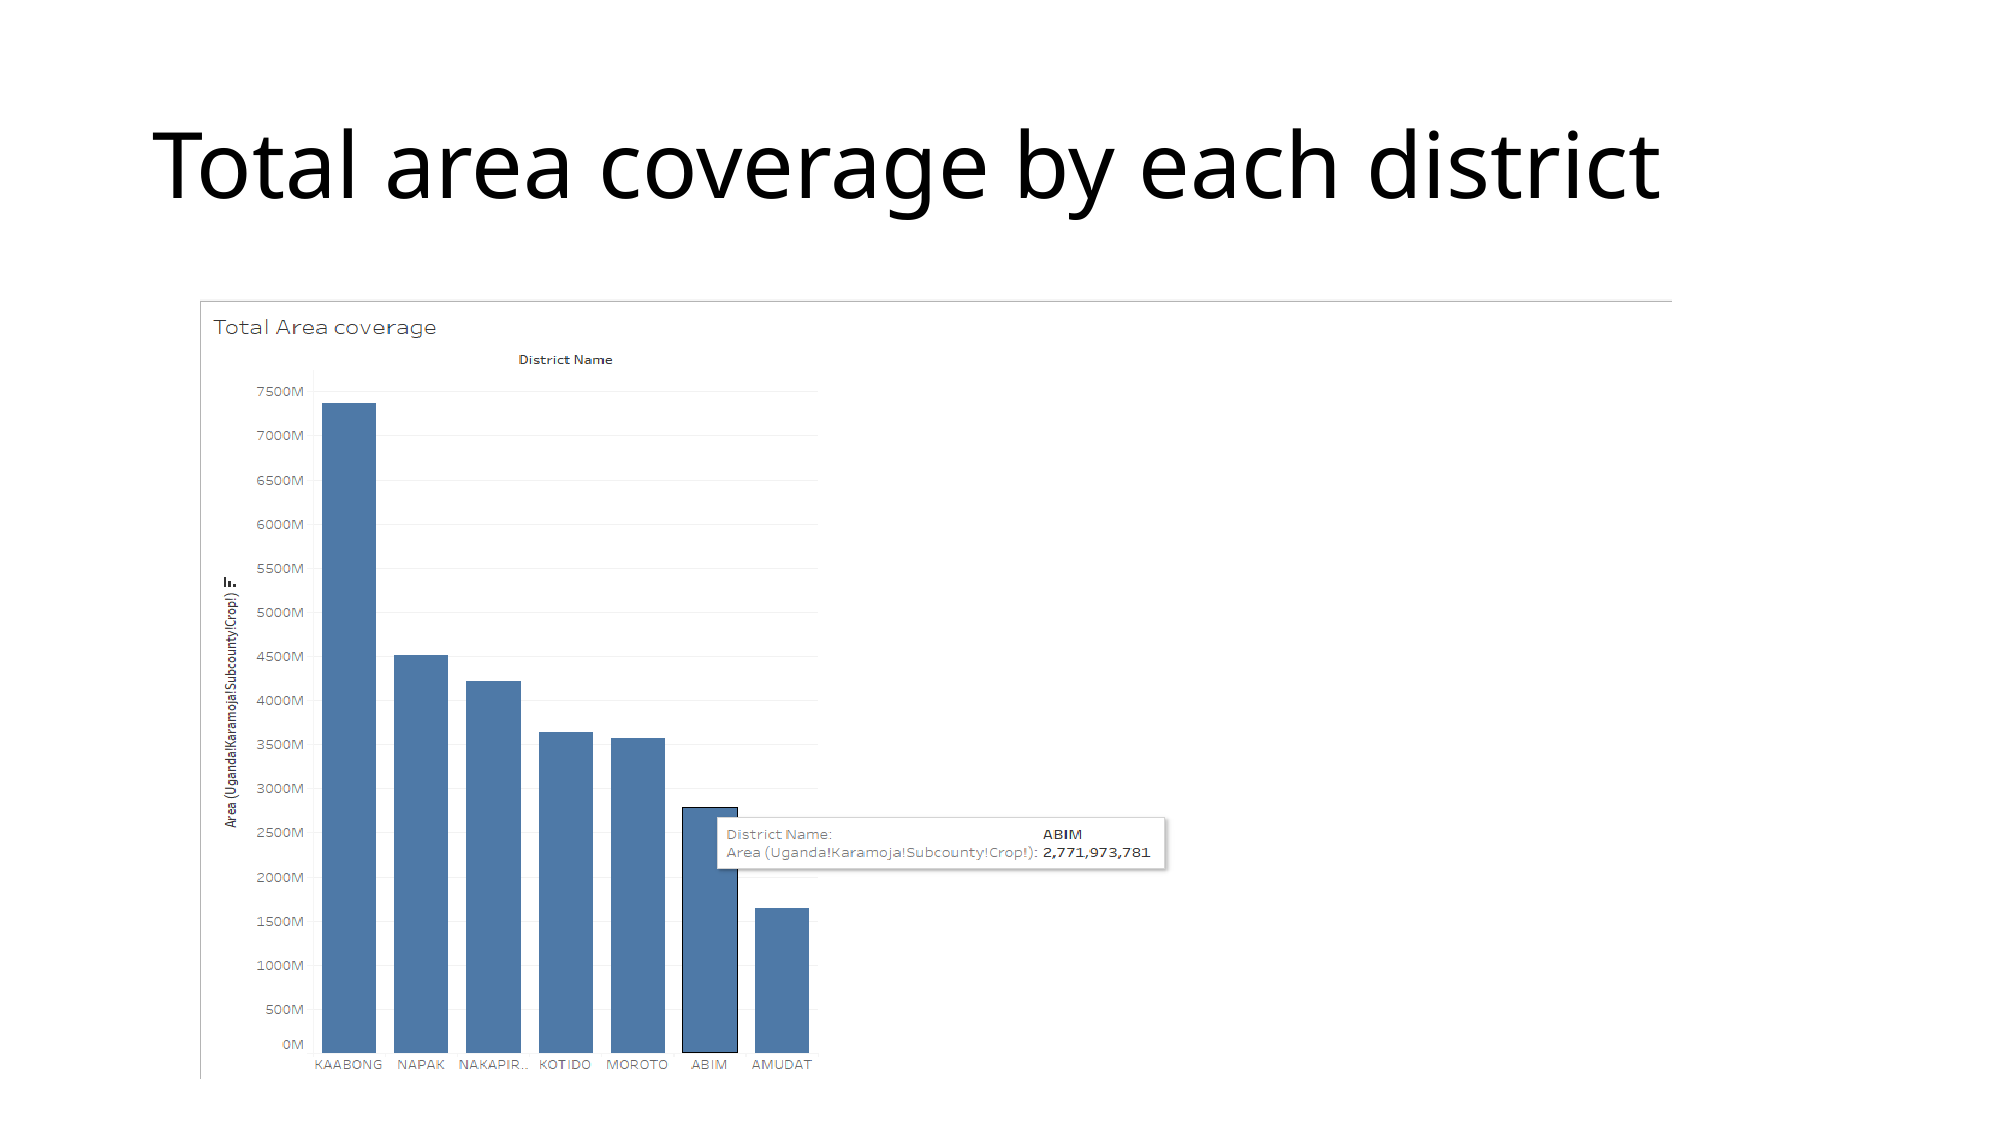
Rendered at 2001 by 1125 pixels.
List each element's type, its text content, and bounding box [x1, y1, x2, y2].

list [199, 299, 1671, 1079]
title Total area coverage by each district [137, 59, 1863, 278]
